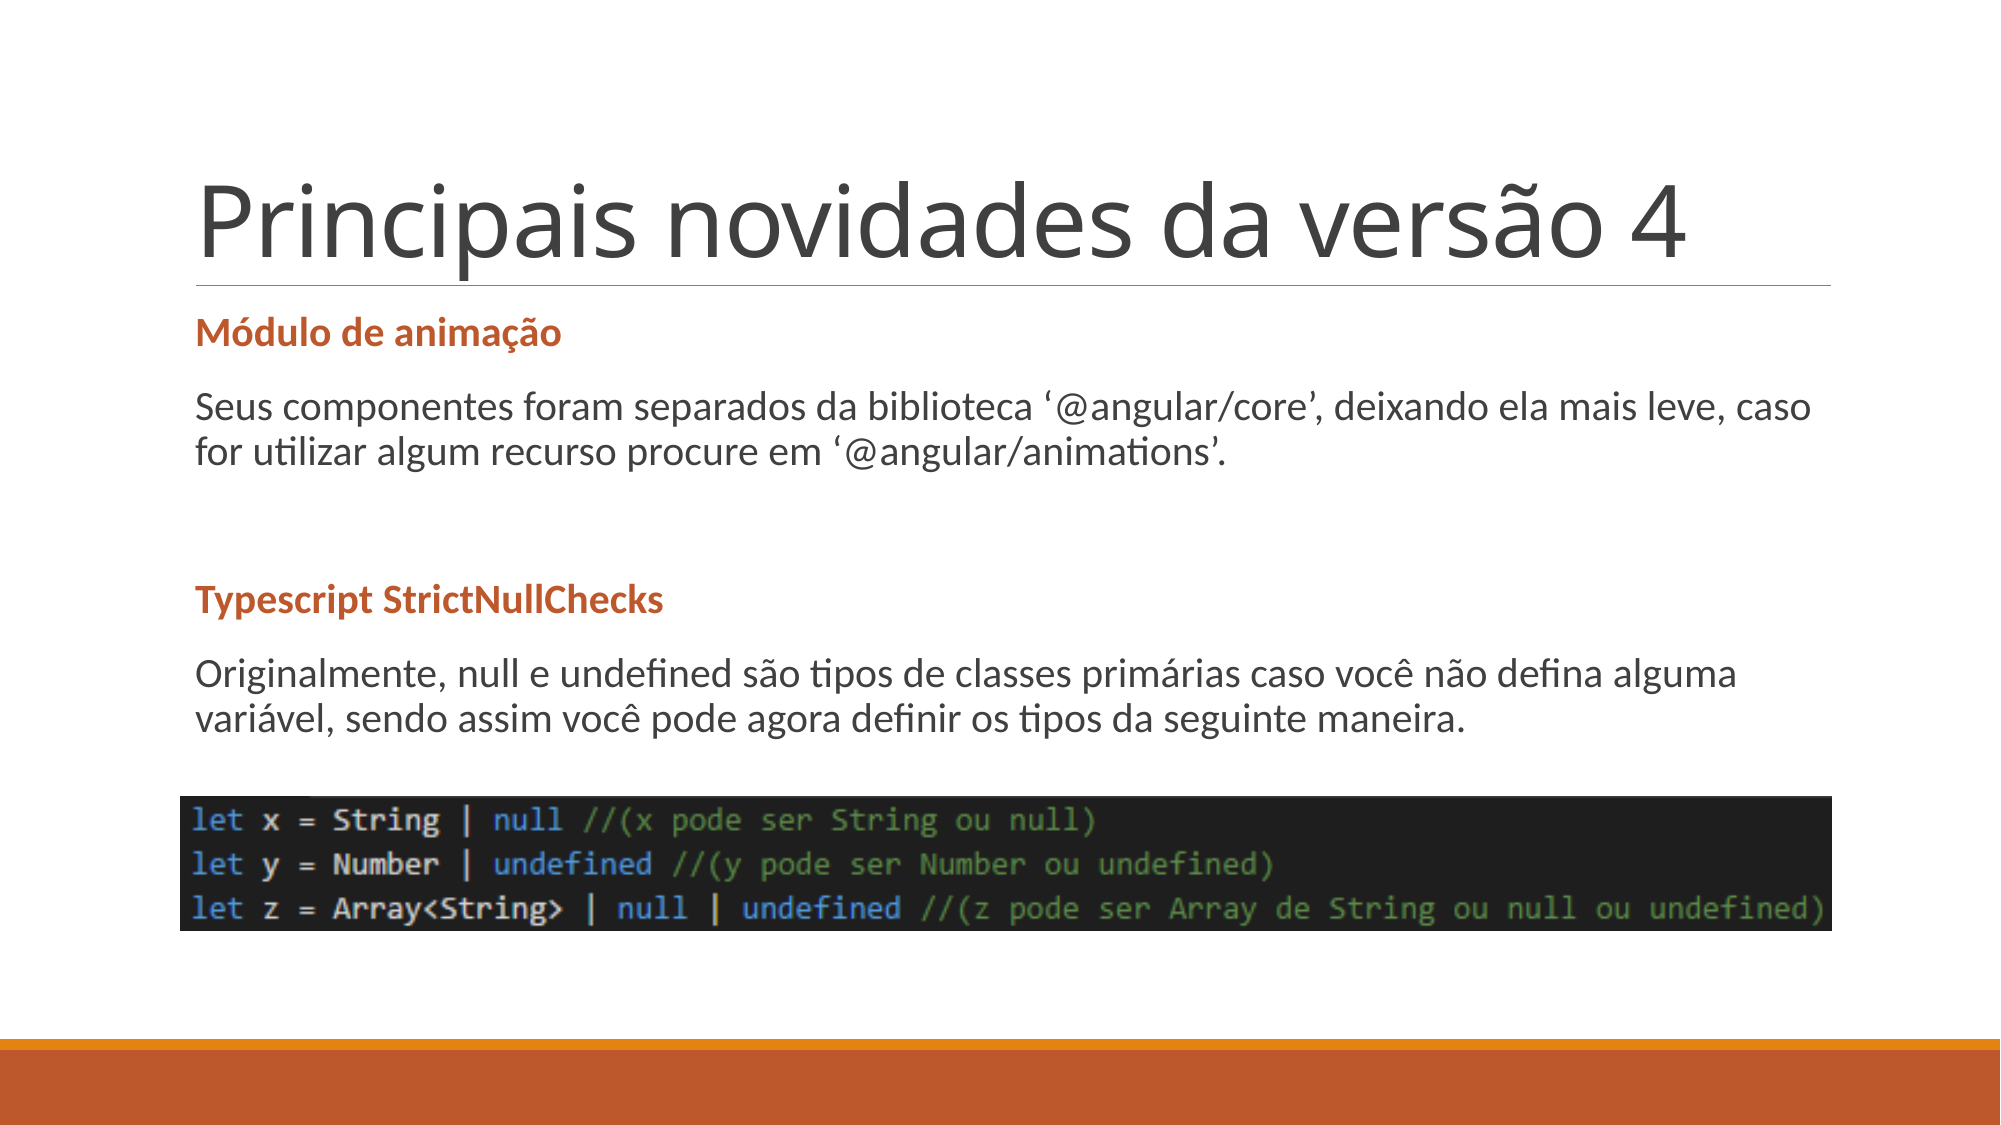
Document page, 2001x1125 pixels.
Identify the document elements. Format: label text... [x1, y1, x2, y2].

title Principais novidades da versão 4 [180, 47, 1830, 285]
list Módulo de animação Seus componentes foram separados da biblioteca ‘@angular/core’, deixando ela mais leve, caso for utilizar algum recurso procure em ‘@angular/animations’. Typescript StrictNullChecks Originalmente, null e undefined são tipos de classes primárias caso você não defina alguma variável, sendo assim você pode agora definir os tipos da seguinte maneira. [180, 302, 1830, 773]
picture [179, 795, 1833, 931]
